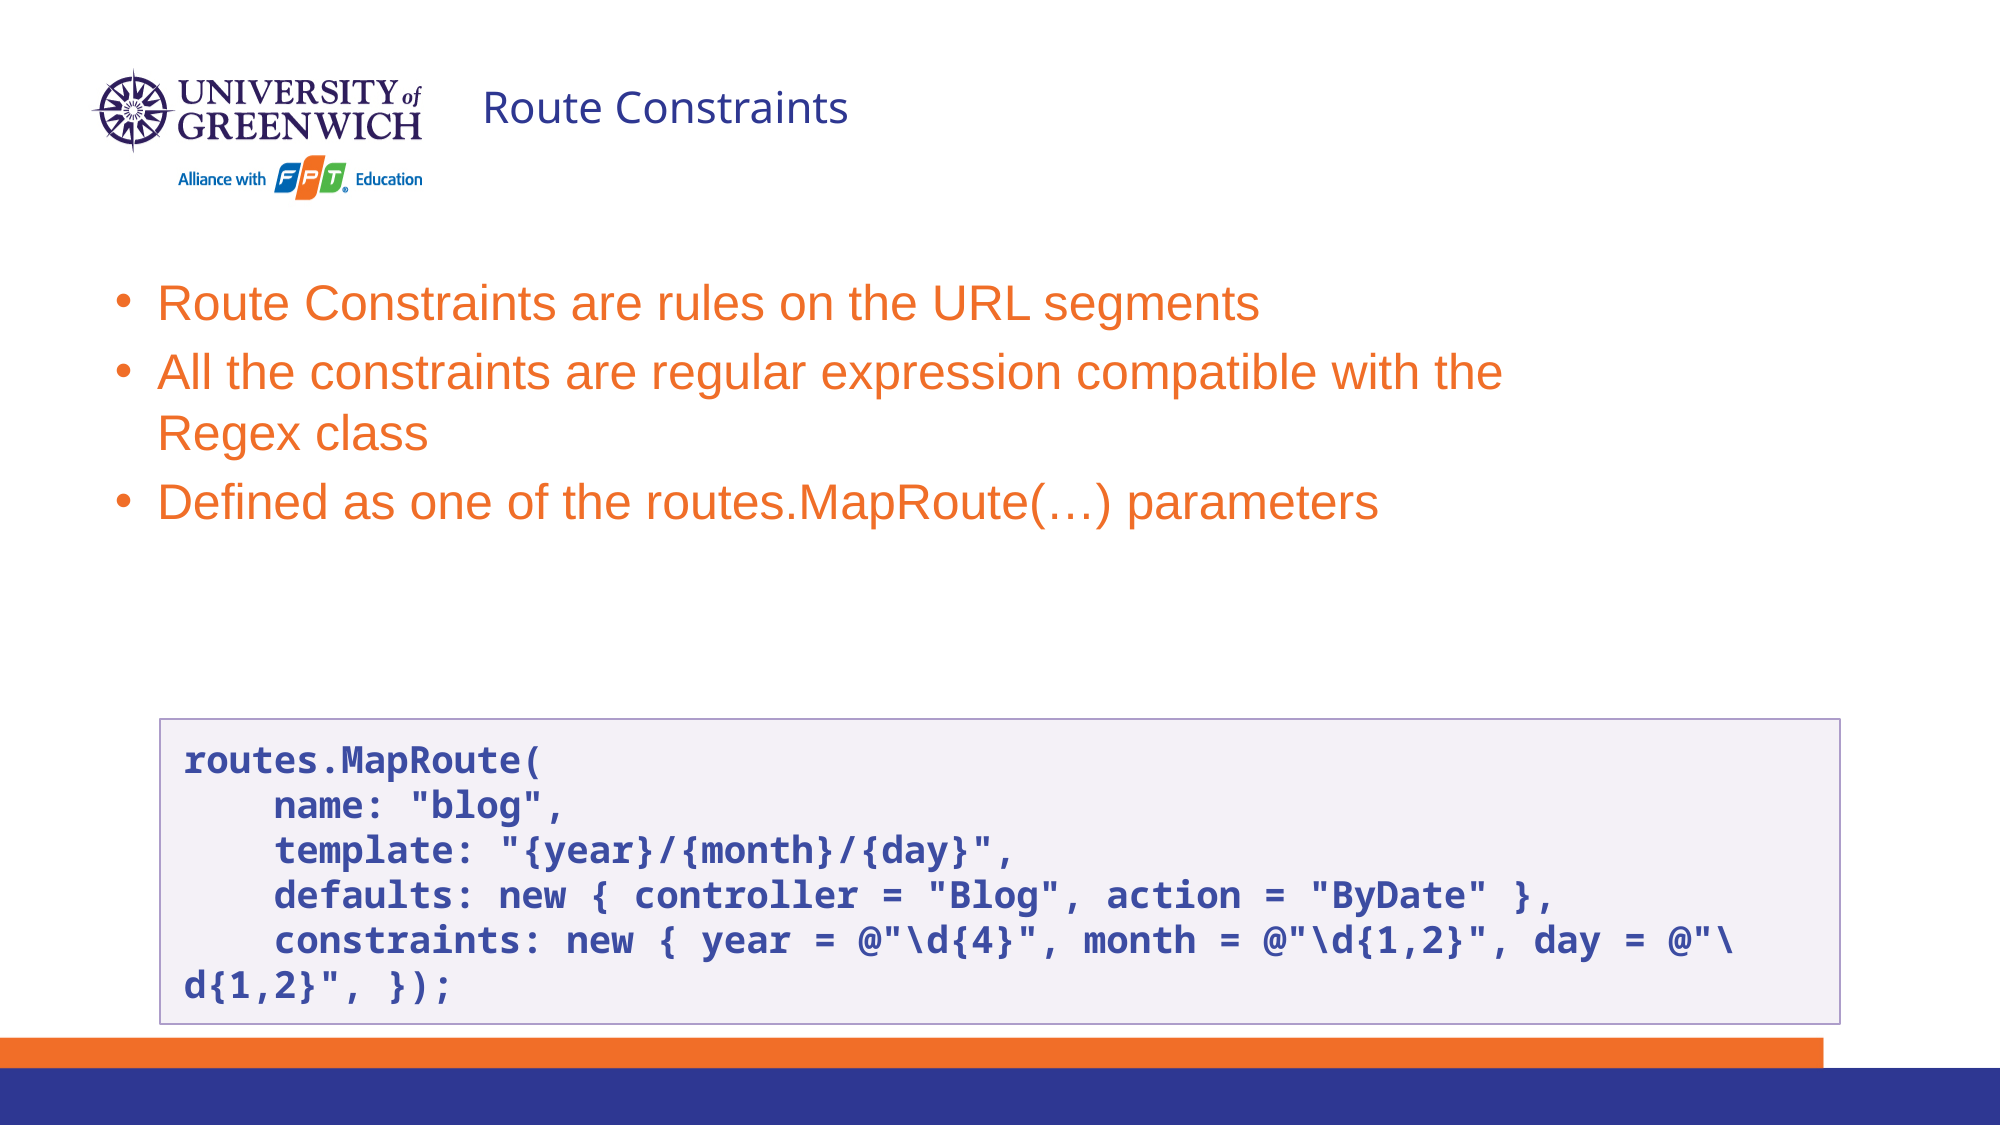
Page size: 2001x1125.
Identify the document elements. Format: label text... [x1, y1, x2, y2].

title Route Constraints [464, 22, 1900, 189]
picture [0, 0, 2000, 1125]
list Route Constraints are rules on the URL segments All the constraints are regular expression compatible with the Regex class Defined as one of the routes.MapRoute(…) parameters [99, 262, 1900, 1005]
text_box routes.MapRoute( name: "blog", template: "{year}/{month}/{day}", defaults: new { controller = "Blog", action = "ByDate" }, constraints: new { year = @"\d{4}", month = @"\d{1,2}", day = @"\d{1,2}", }); [160, 718, 1840, 1025]
